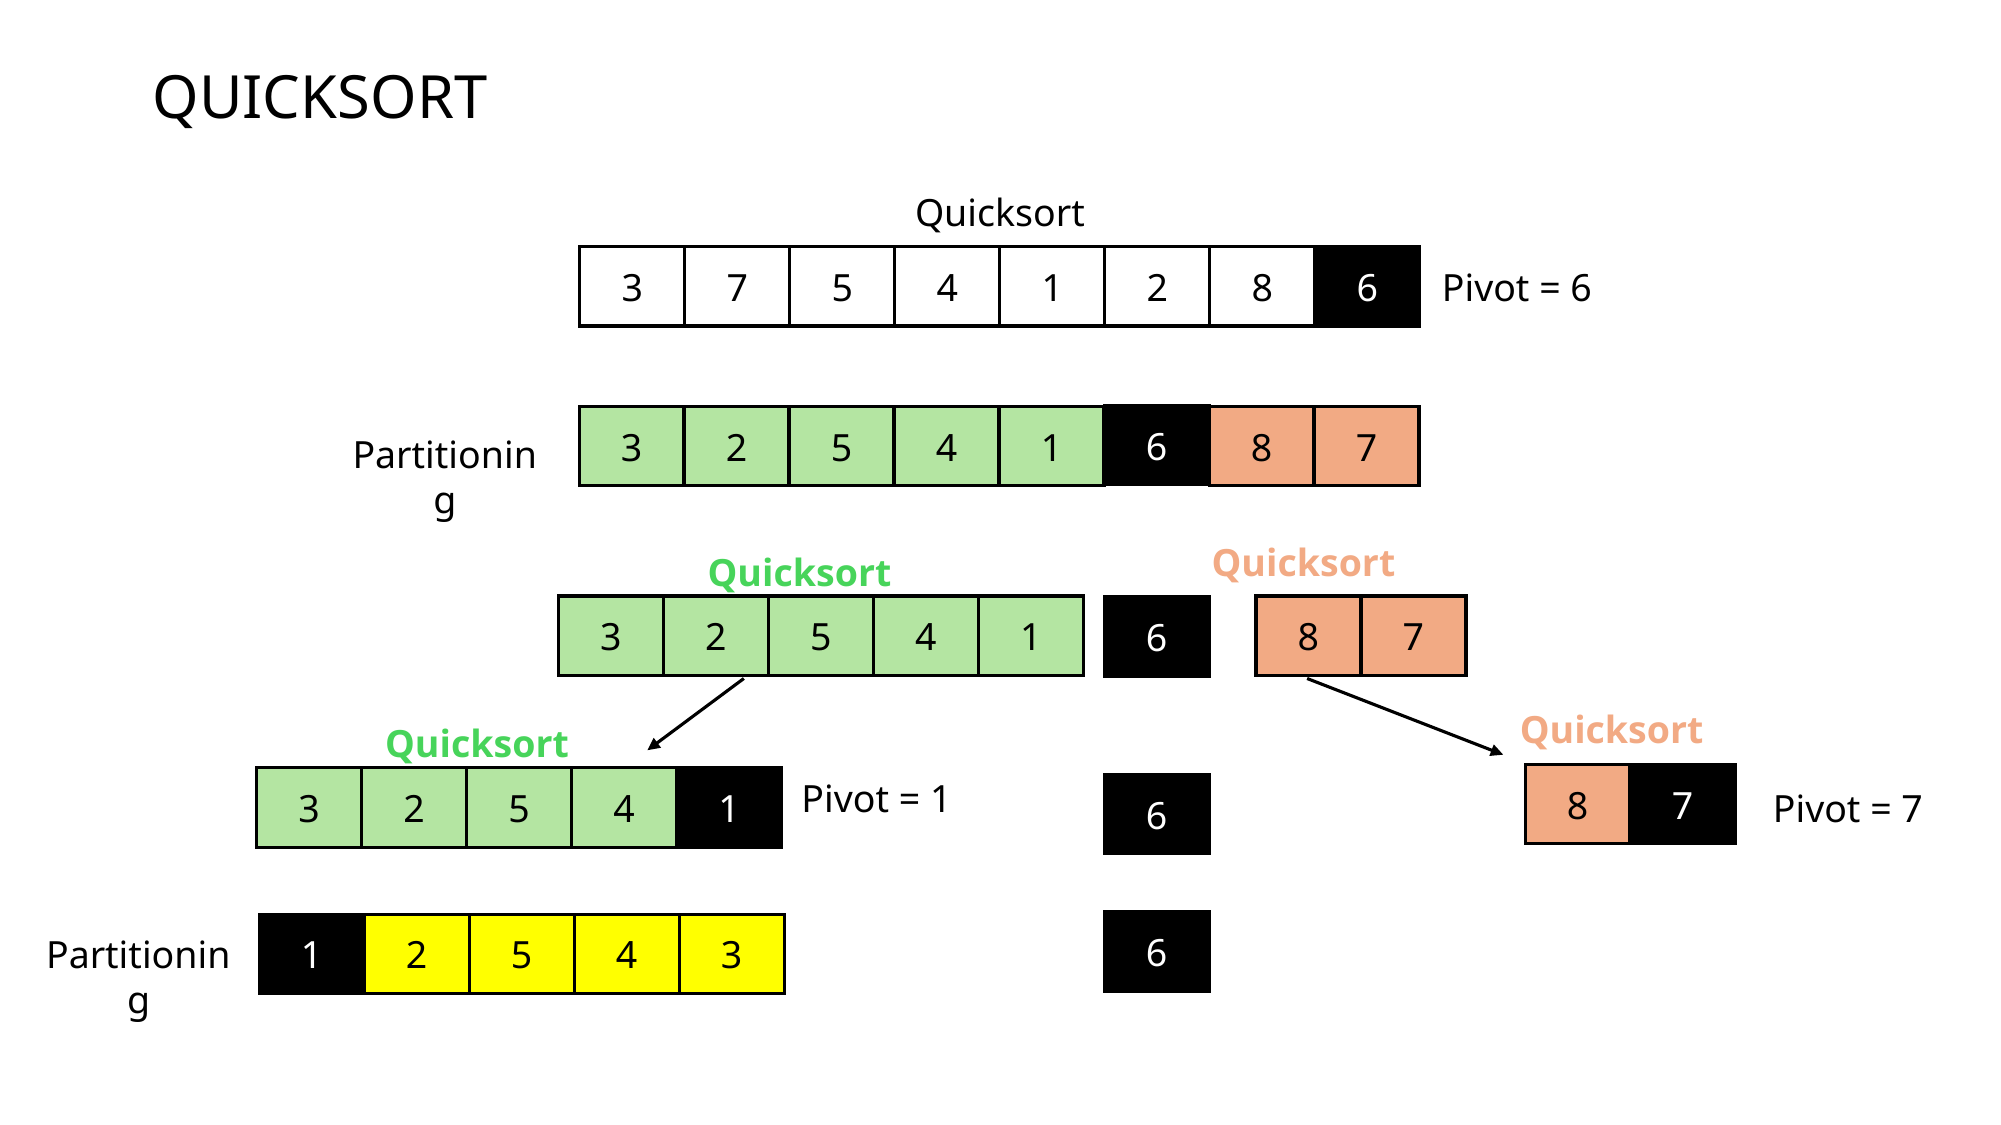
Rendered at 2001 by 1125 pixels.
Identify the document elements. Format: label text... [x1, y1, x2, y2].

text_box 6 [1313, 245, 1421, 328]
text_box 2 [360, 766, 465, 849]
text_box 3 [557, 594, 662, 677]
text_box 5 [465, 766, 570, 849]
text_box 2 [1103, 245, 1208, 328]
text_box 1 [258, 913, 363, 995]
text_box 8 [1524, 763, 1632, 845]
text_box Quicksort [800, 182, 1200, 242]
text_box Quicksort [1104, 531, 1504, 592]
text_box Pivot = 7 [1758, 777, 1950, 837]
text_box 1 [675, 766, 783, 849]
text_box 5 [767, 594, 872, 677]
text_box 3 [678, 913, 786, 995]
text_box 3 [578, 245, 683, 328]
text_box Quicksort [277, 712, 677, 766]
text_box 1 [998, 405, 1106, 487]
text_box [1306, 678, 1504, 756]
text_box 6 [1103, 773, 1211, 855]
text_box 4 [872, 594, 977, 677]
text_box 5 [468, 913, 573, 995]
text_box 1 [998, 245, 1103, 328]
text_box 7 [1632, 763, 1737, 845]
text_box Partitioning [335, 423, 555, 529]
text_box 7 [1363, 594, 1468, 677]
text_box 8 [1254, 594, 1363, 677]
text_box Pivot = 1 [786, 767, 979, 828]
text_box 8 [1208, 245, 1313, 328]
text_box 8 [1208, 405, 1316, 487]
text_box 3 [255, 766, 360, 849]
text_box 4 [893, 405, 998, 487]
text_box 3 [578, 405, 683, 487]
text_box 4 [573, 913, 678, 995]
text_box 5 [788, 245, 893, 328]
text_box 4 [893, 245, 998, 328]
text_box Quicksort [1412, 698, 1812, 759]
text_box Quicksort [600, 541, 1000, 594]
text_box 5 [788, 405, 893, 487]
title QUICKSORT [137, 59, 1863, 140]
text_box 1 [977, 594, 1085, 677]
text_box 2 [683, 405, 788, 487]
text_box 2 [662, 594, 767, 677]
text_box 7 [683, 245, 788, 328]
text_box 6 [1103, 910, 1211, 993]
text_box 4 [570, 766, 675, 849]
text_box 7 [1316, 405, 1421, 487]
text_box 2 [363, 913, 468, 995]
text_box 6 [1103, 404, 1211, 486]
text_box Pivot = 6 [1427, 256, 1619, 316]
text_box Partitioning [29, 923, 248, 1028]
text_box 6 [1103, 595, 1211, 678]
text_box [646, 678, 745, 751]
